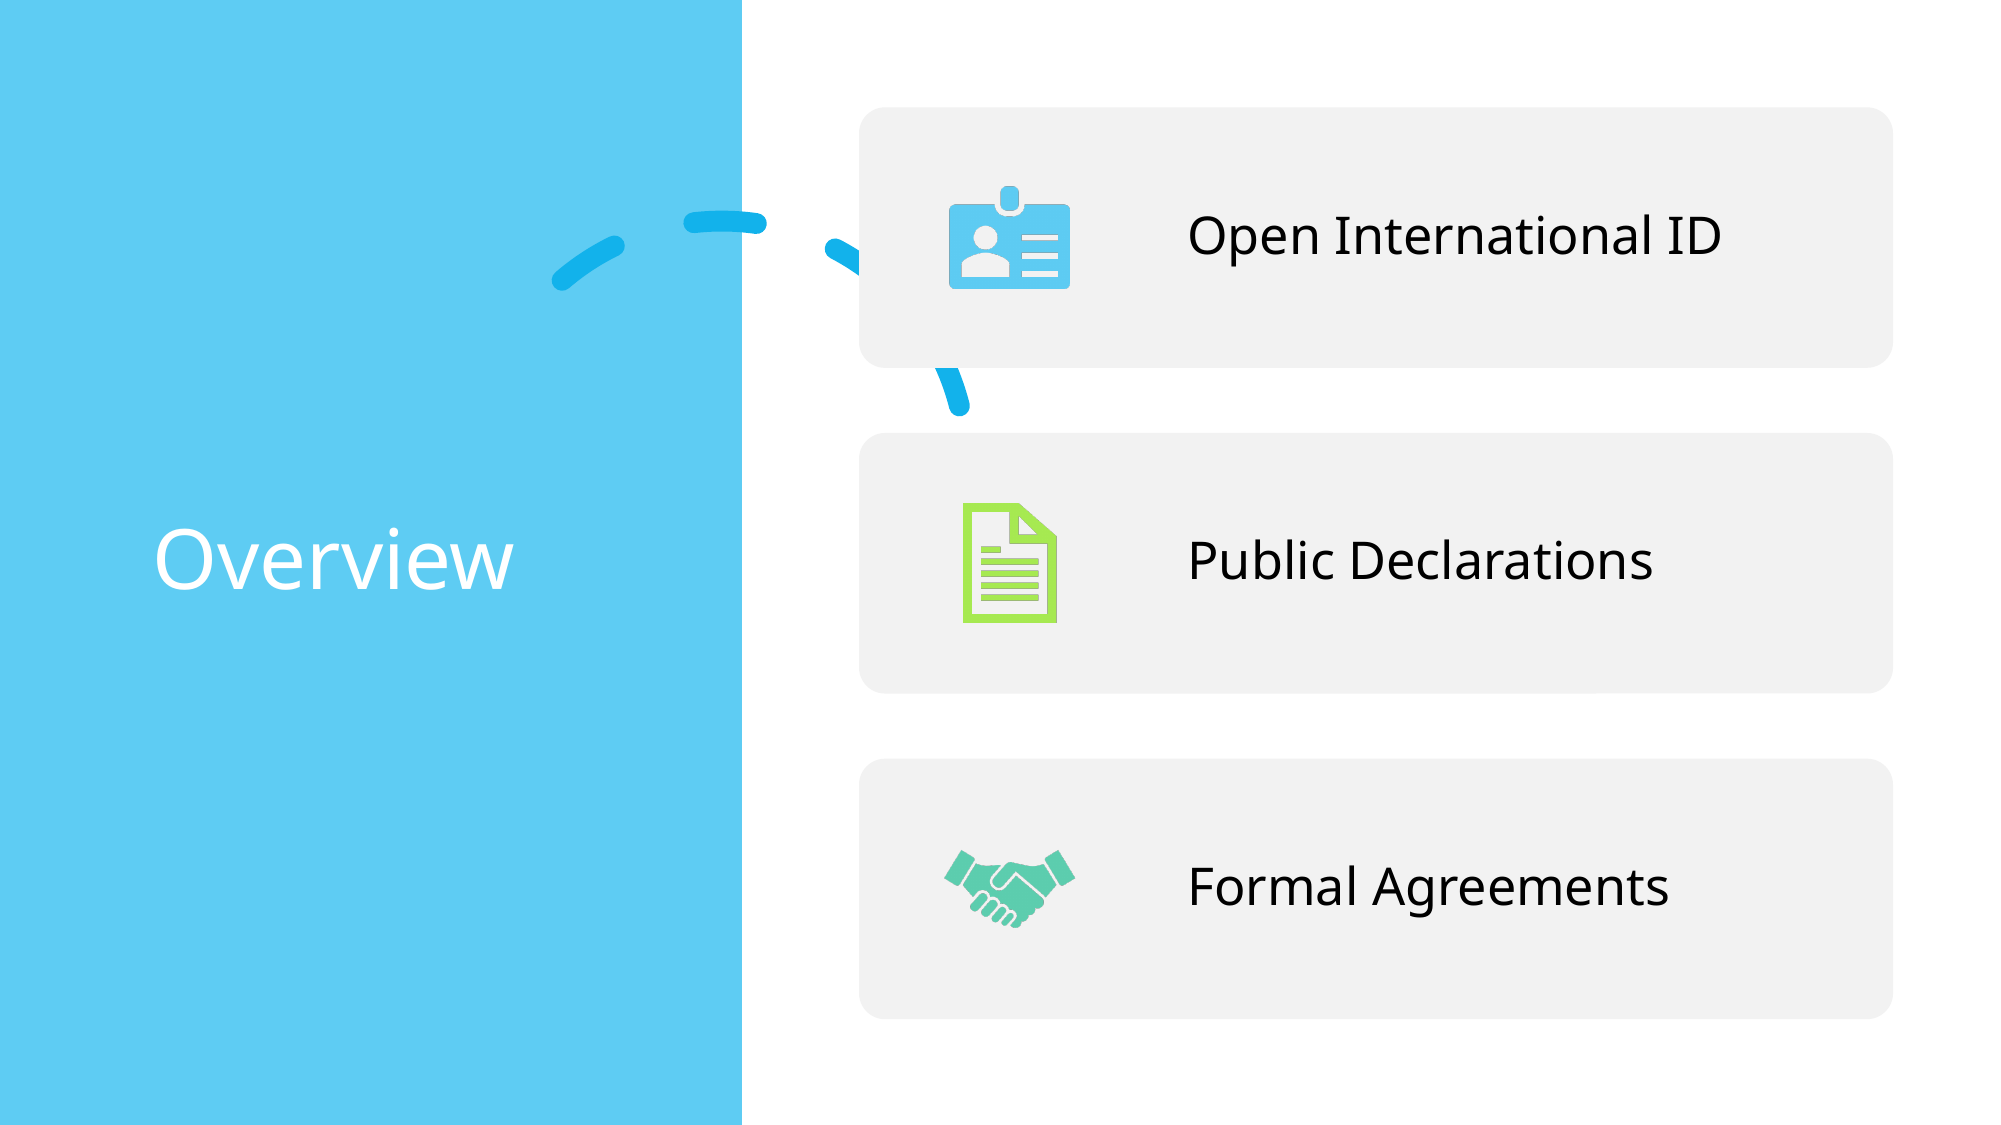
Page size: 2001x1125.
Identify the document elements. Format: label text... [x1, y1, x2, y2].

text_box [622, 220, 858, 467]
text_box [743, 0, 2000, 1125]
title Overview [137, 105, 622, 1020]
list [858, 107, 1894, 1020]
text_box [0, 0, 743, 1125]
